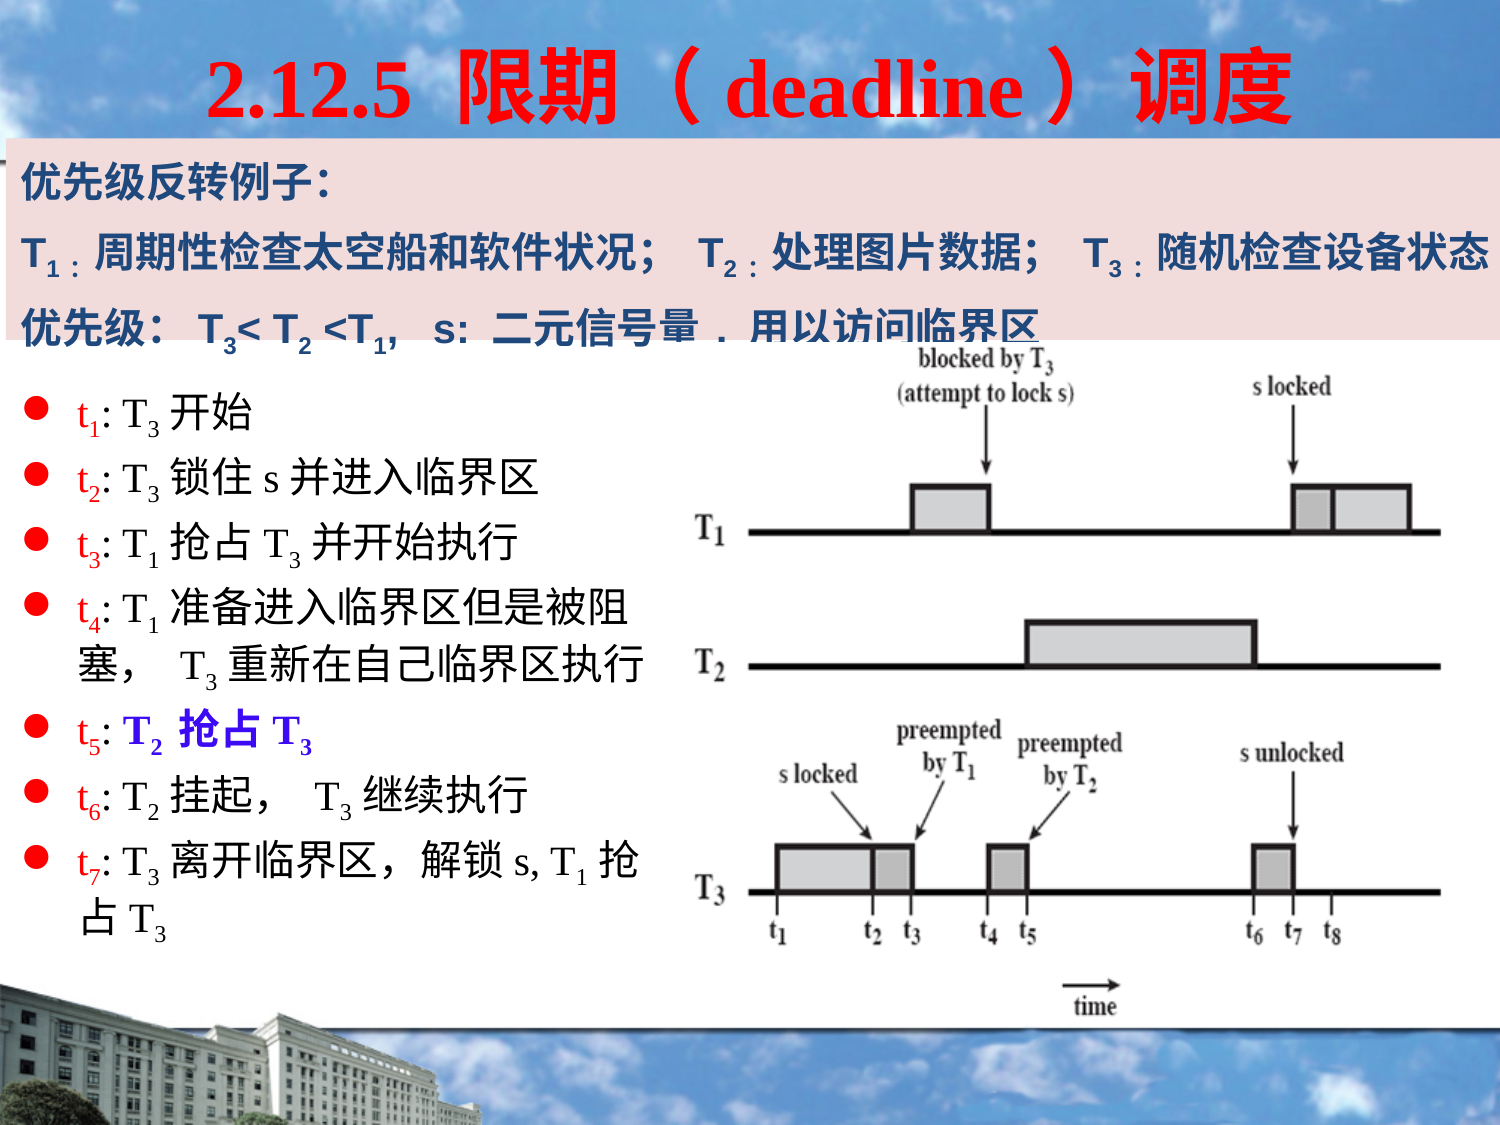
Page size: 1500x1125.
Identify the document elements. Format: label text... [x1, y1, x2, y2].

text_box 优先级反转例子： T1：周期性检查太空船和软件状况； T2：处理图片数据； T3：随机检查设备状态 优先级：T3< T2 <T1, s: 二元信号量 , 用以访问临界区 [5, 138, 1500, 340]
title 2.12.5 限期（deadline）调度 [75, 7, 1425, 138]
list t1: T3开始 t2: T3锁住s并进入临界区 t3: T1抢占T3并开始执行 t4: T1准备进入临界区但是被阻塞， T3重新在自己临界区执行 t5: T2 抢占T3 t6: T2挂起， T3继续执行 t7: T3离开临界区，解锁s, T1抢占T3 [5, 378, 668, 1084]
picture [0, 0, 1500, 1125]
